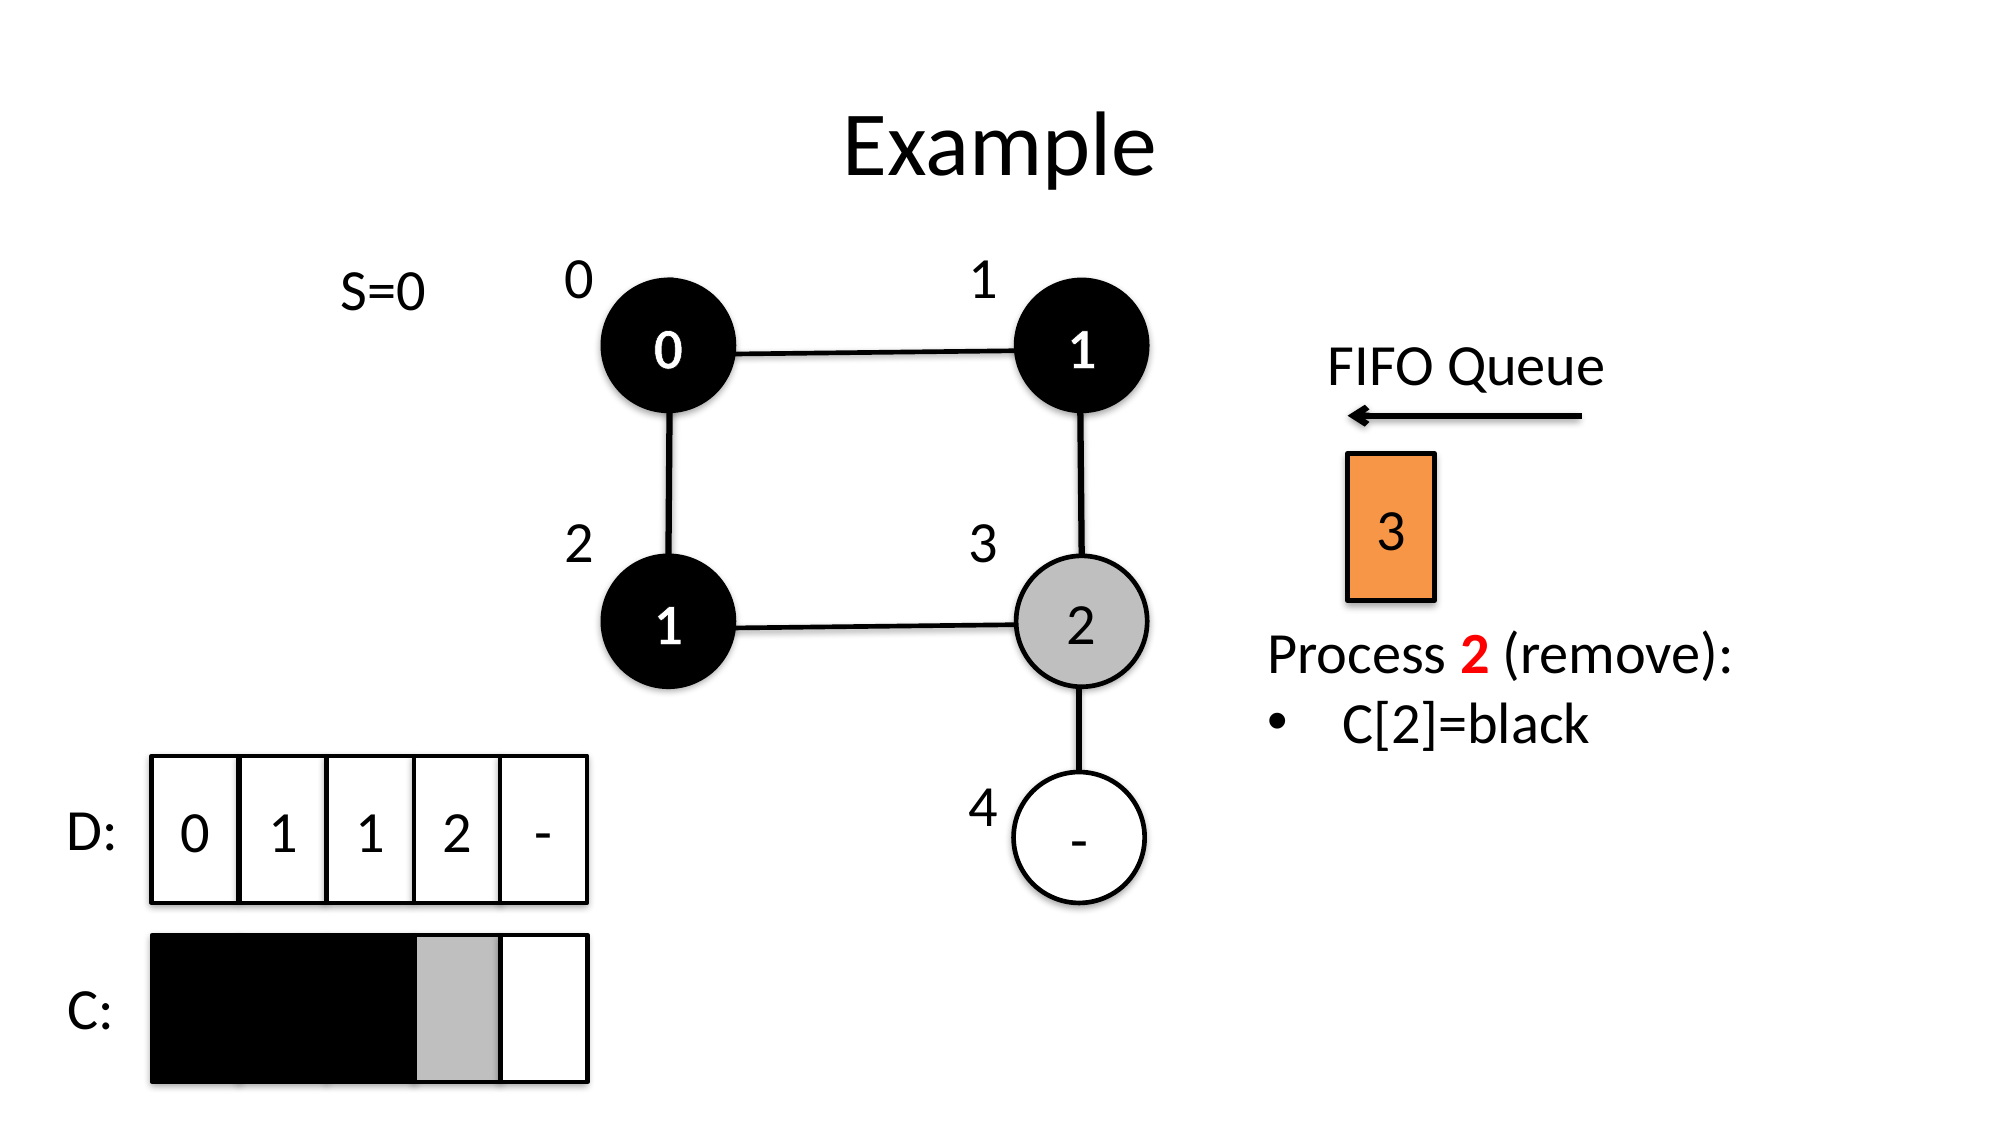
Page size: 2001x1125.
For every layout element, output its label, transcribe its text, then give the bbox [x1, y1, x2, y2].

text_box FIFO Queue [1312, 319, 1621, 405]
title Example [99, 45, 1900, 233]
text_box S=0 [325, 244, 441, 330]
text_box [51, 755, 588, 1083]
text_box Process 2 (remove): C[2]=black [1252, 607, 1855, 763]
text_box 3 [1347, 453, 1435, 601]
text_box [549, 232, 1148, 904]
